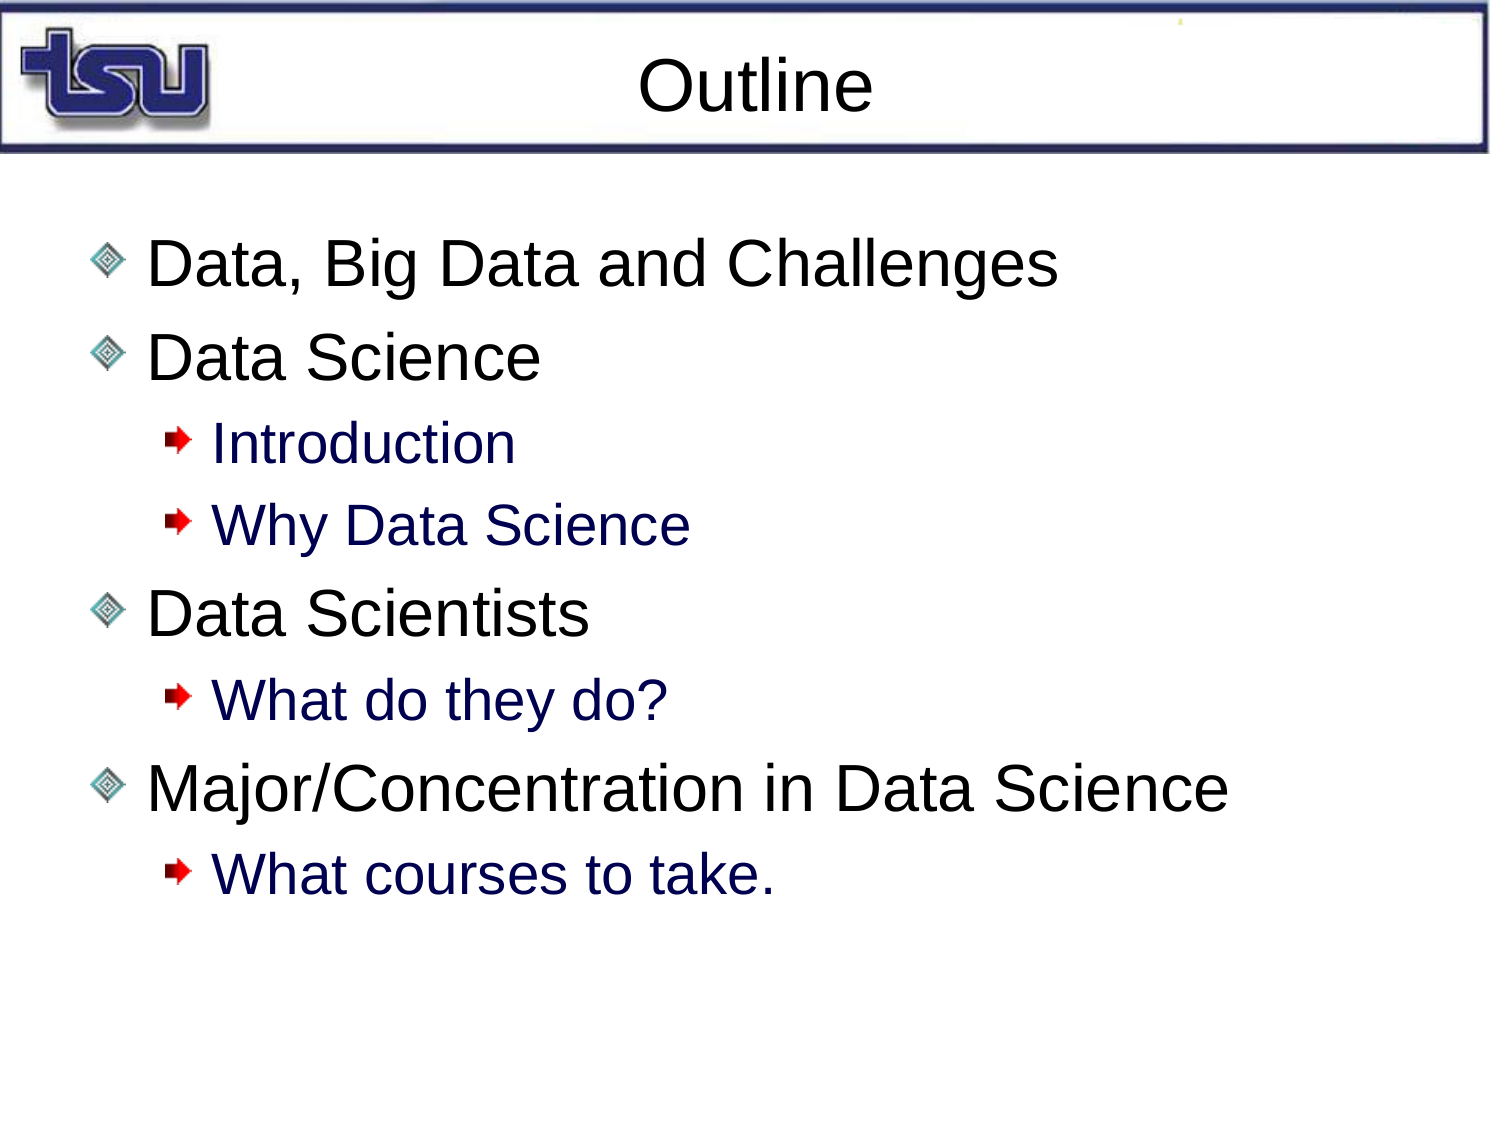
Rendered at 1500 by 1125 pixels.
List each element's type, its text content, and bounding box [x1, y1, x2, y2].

picture [90, 592, 126, 628]
picture [1288, 0, 1491, 154]
picture [90, 335, 126, 371]
picture [0, 0, 225, 154]
picture [90, 242, 126, 278]
picture [165, 858, 192, 885]
picture [90, 767, 126, 803]
picture [165, 508, 192, 535]
picture [165, 683, 192, 710]
title Outline [225, 0, 1288, 163]
picture [165, 426, 192, 454]
list Data, Big Data and Challenges Data Science Introduction Why Data Science Data Scientists What do they do? Major/Concentration in Data Science What courses to take. [75, 212, 1425, 1088]
